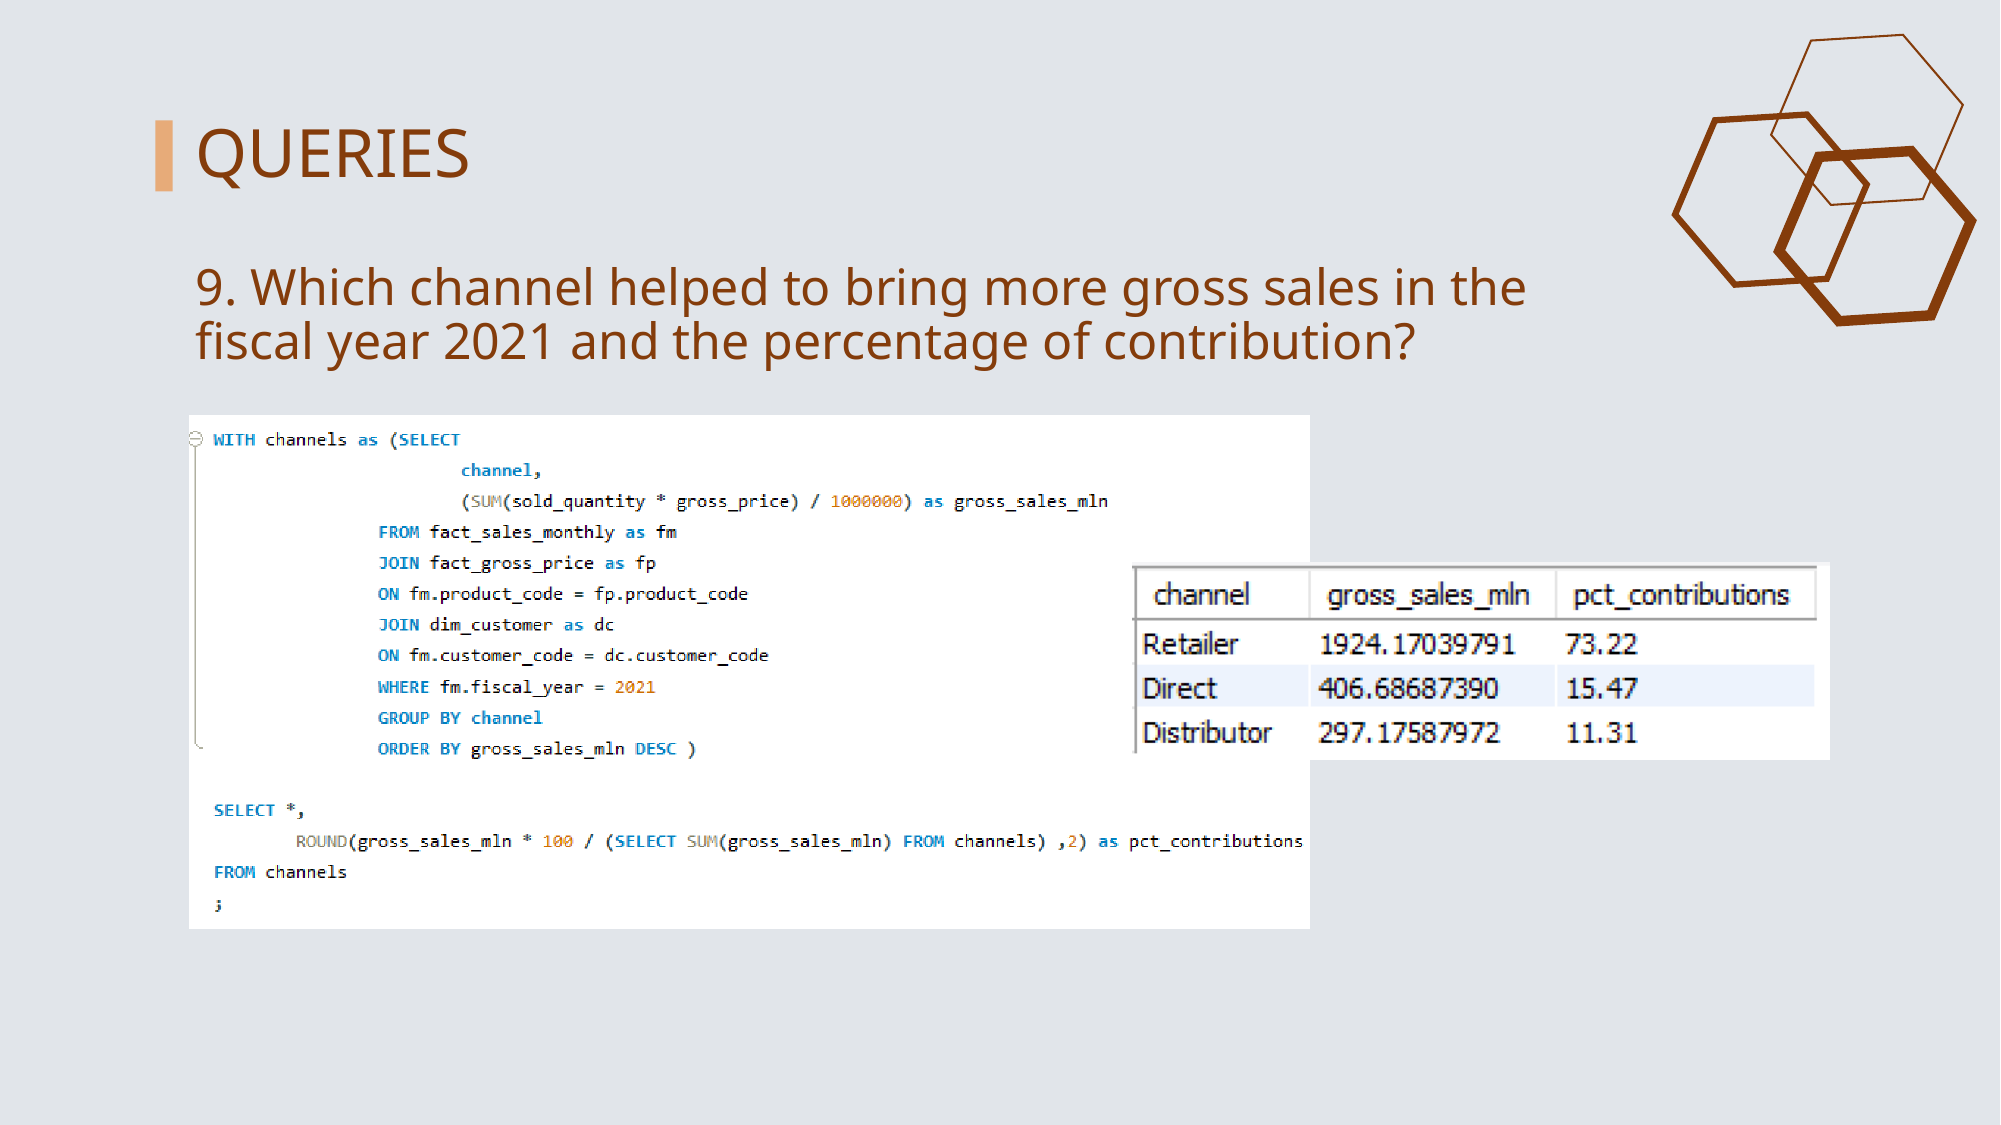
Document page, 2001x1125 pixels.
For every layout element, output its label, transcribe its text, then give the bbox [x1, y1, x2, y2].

picture [189, 415, 1830, 929]
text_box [155, 83, 797, 200]
text_box 9. Which channel helped to bring more gross sales in the fiscal year 2021 and the percentage of contribution? [180, 254, 1637, 400]
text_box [1696, 44, 2000, 316]
